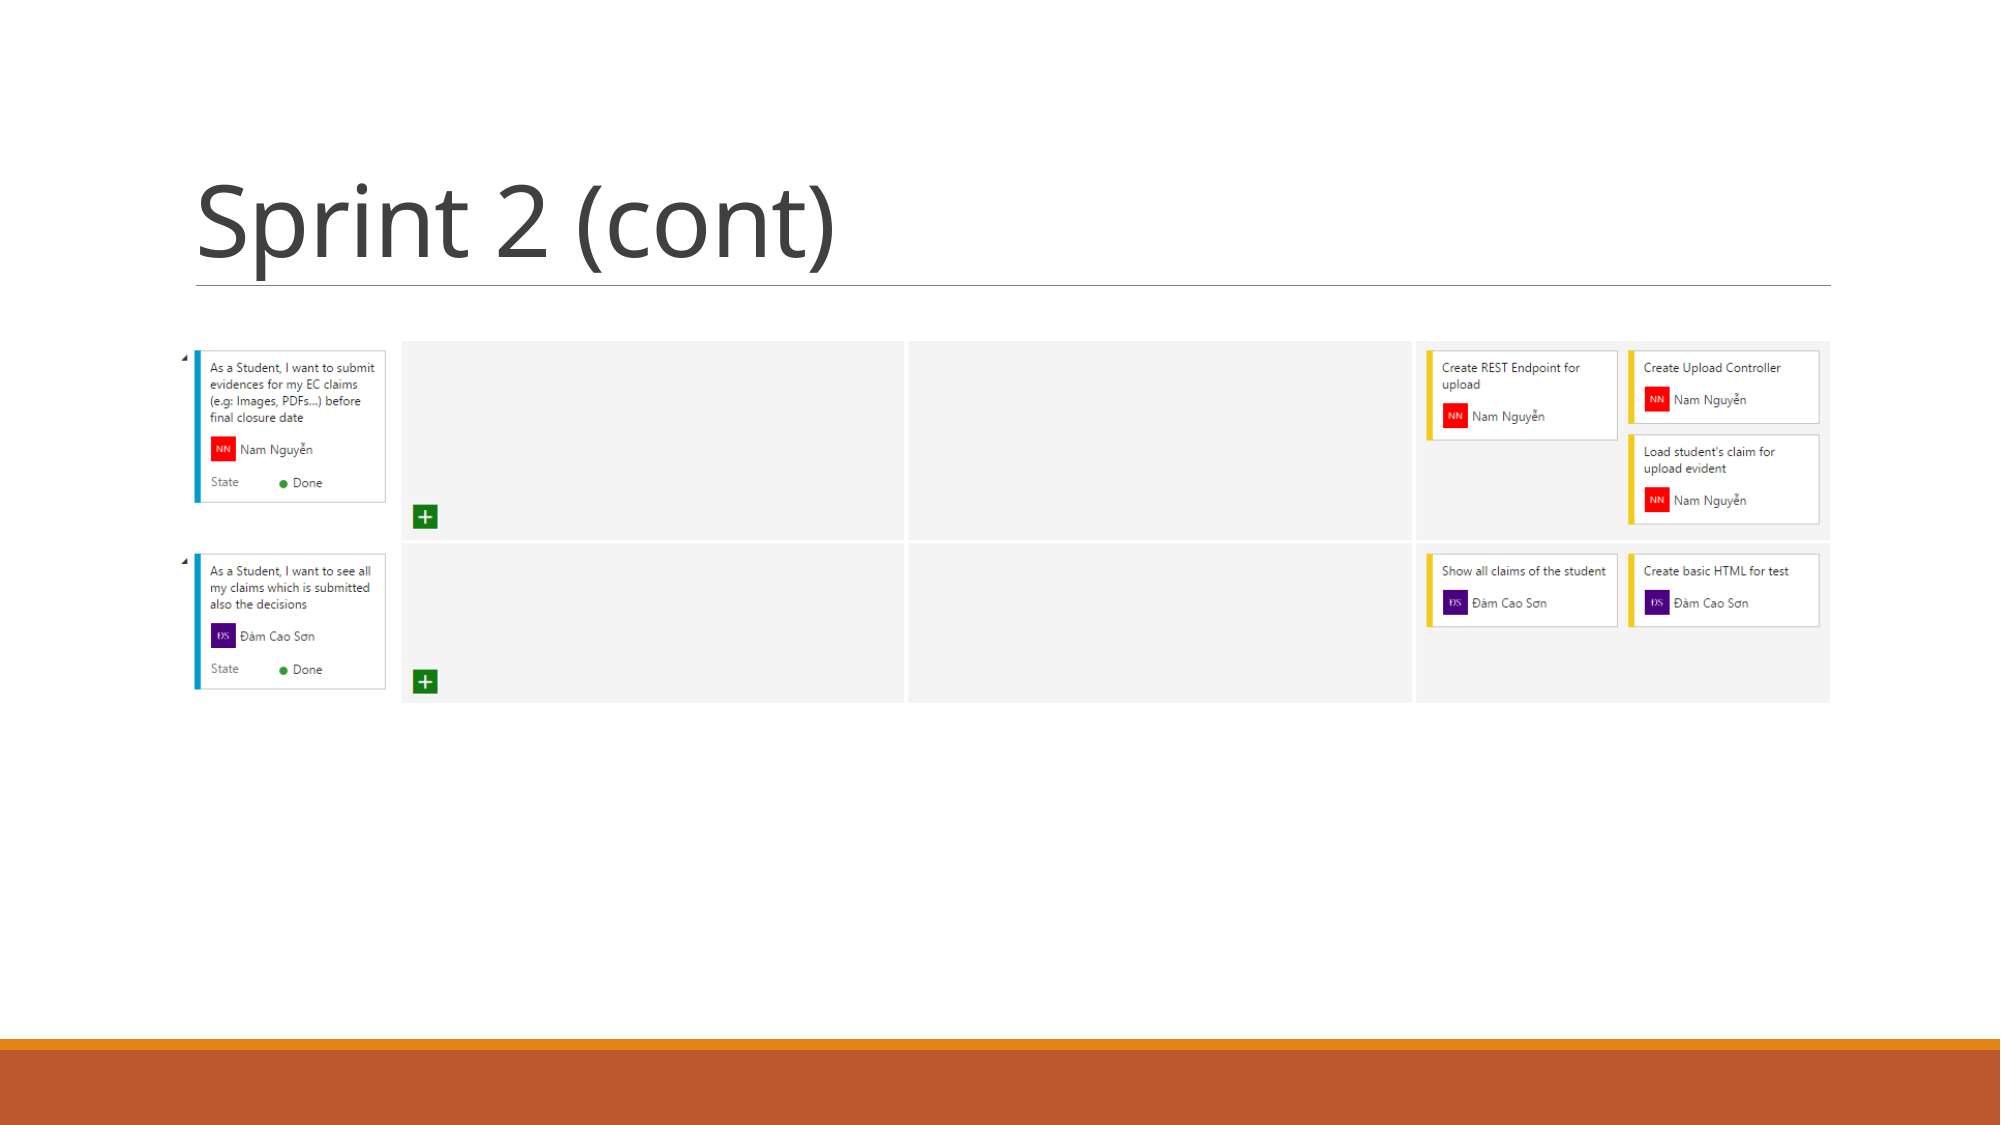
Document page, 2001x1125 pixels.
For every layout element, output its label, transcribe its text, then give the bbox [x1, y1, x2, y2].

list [179, 340, 1831, 703]
title Sprint 2 (cont) [180, 47, 1830, 285]
